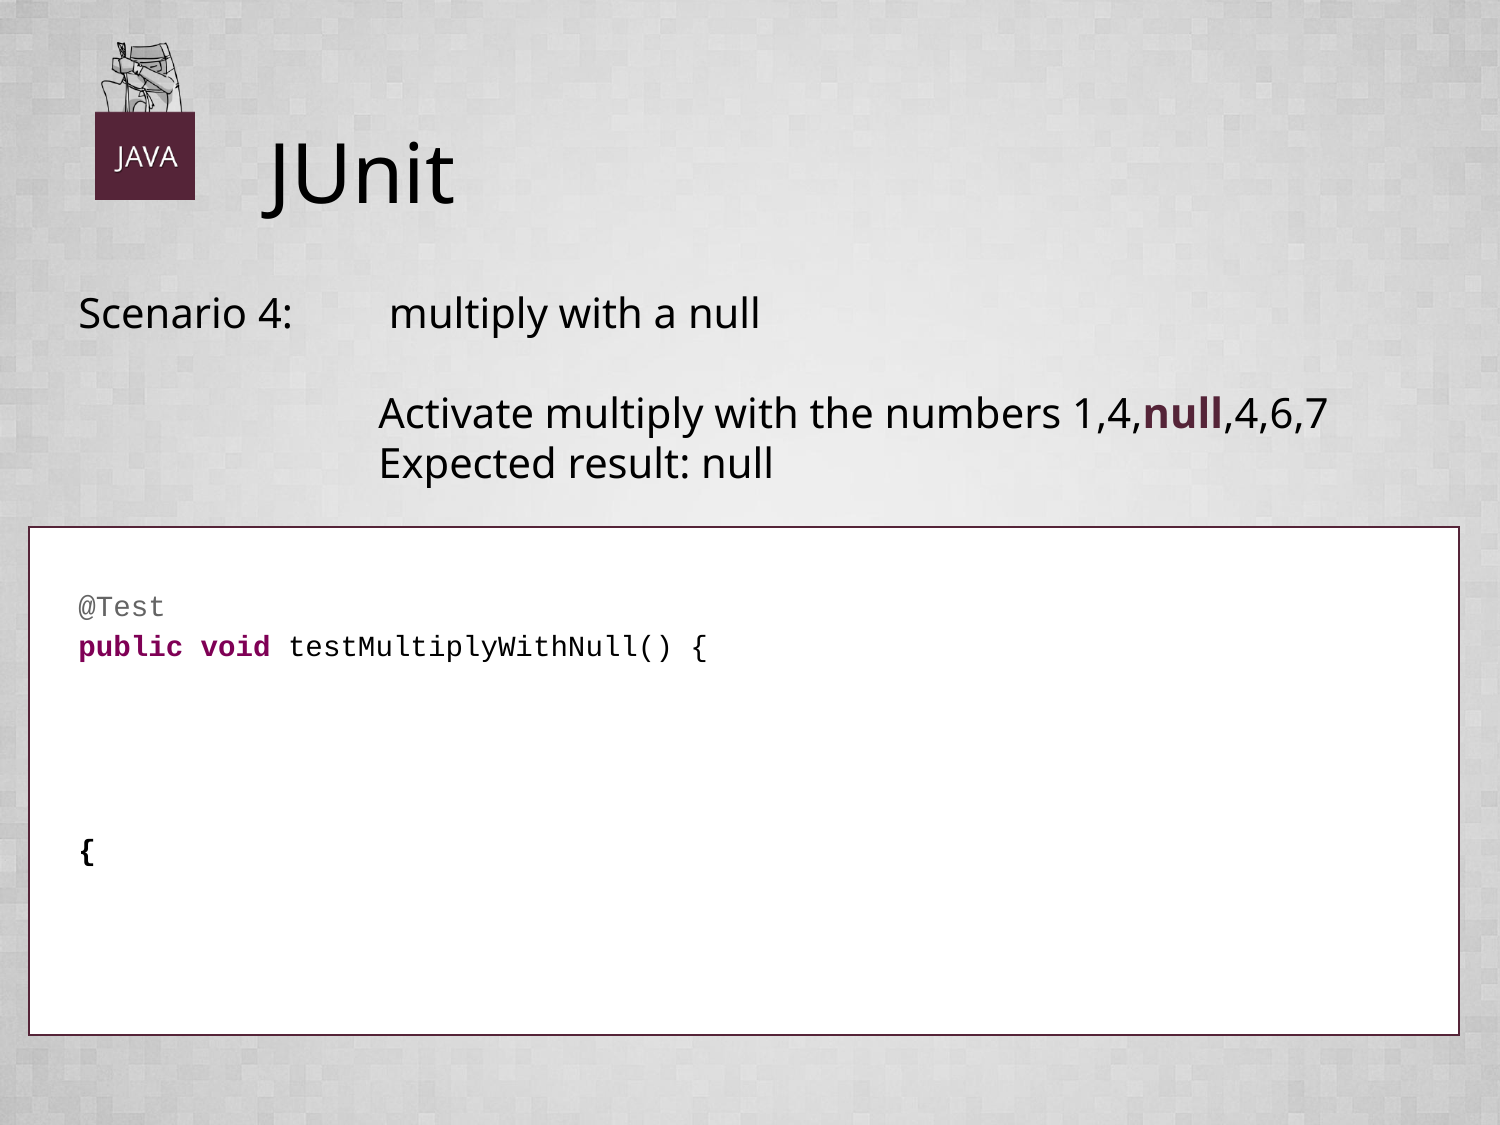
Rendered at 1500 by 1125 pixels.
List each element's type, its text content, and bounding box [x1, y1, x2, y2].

title JUnit [253, 75, 1500, 265]
text_box [29, 527, 1459, 1035]
text_box Scenario 4: multiply with a null Activate multiply with the numbers 1,4,null,4,6,7 Expected result: null @Test public void testMultiplyWithNull() { { [63, 279, 1398, 705]
picture [0, 0, 1500, 1125]
